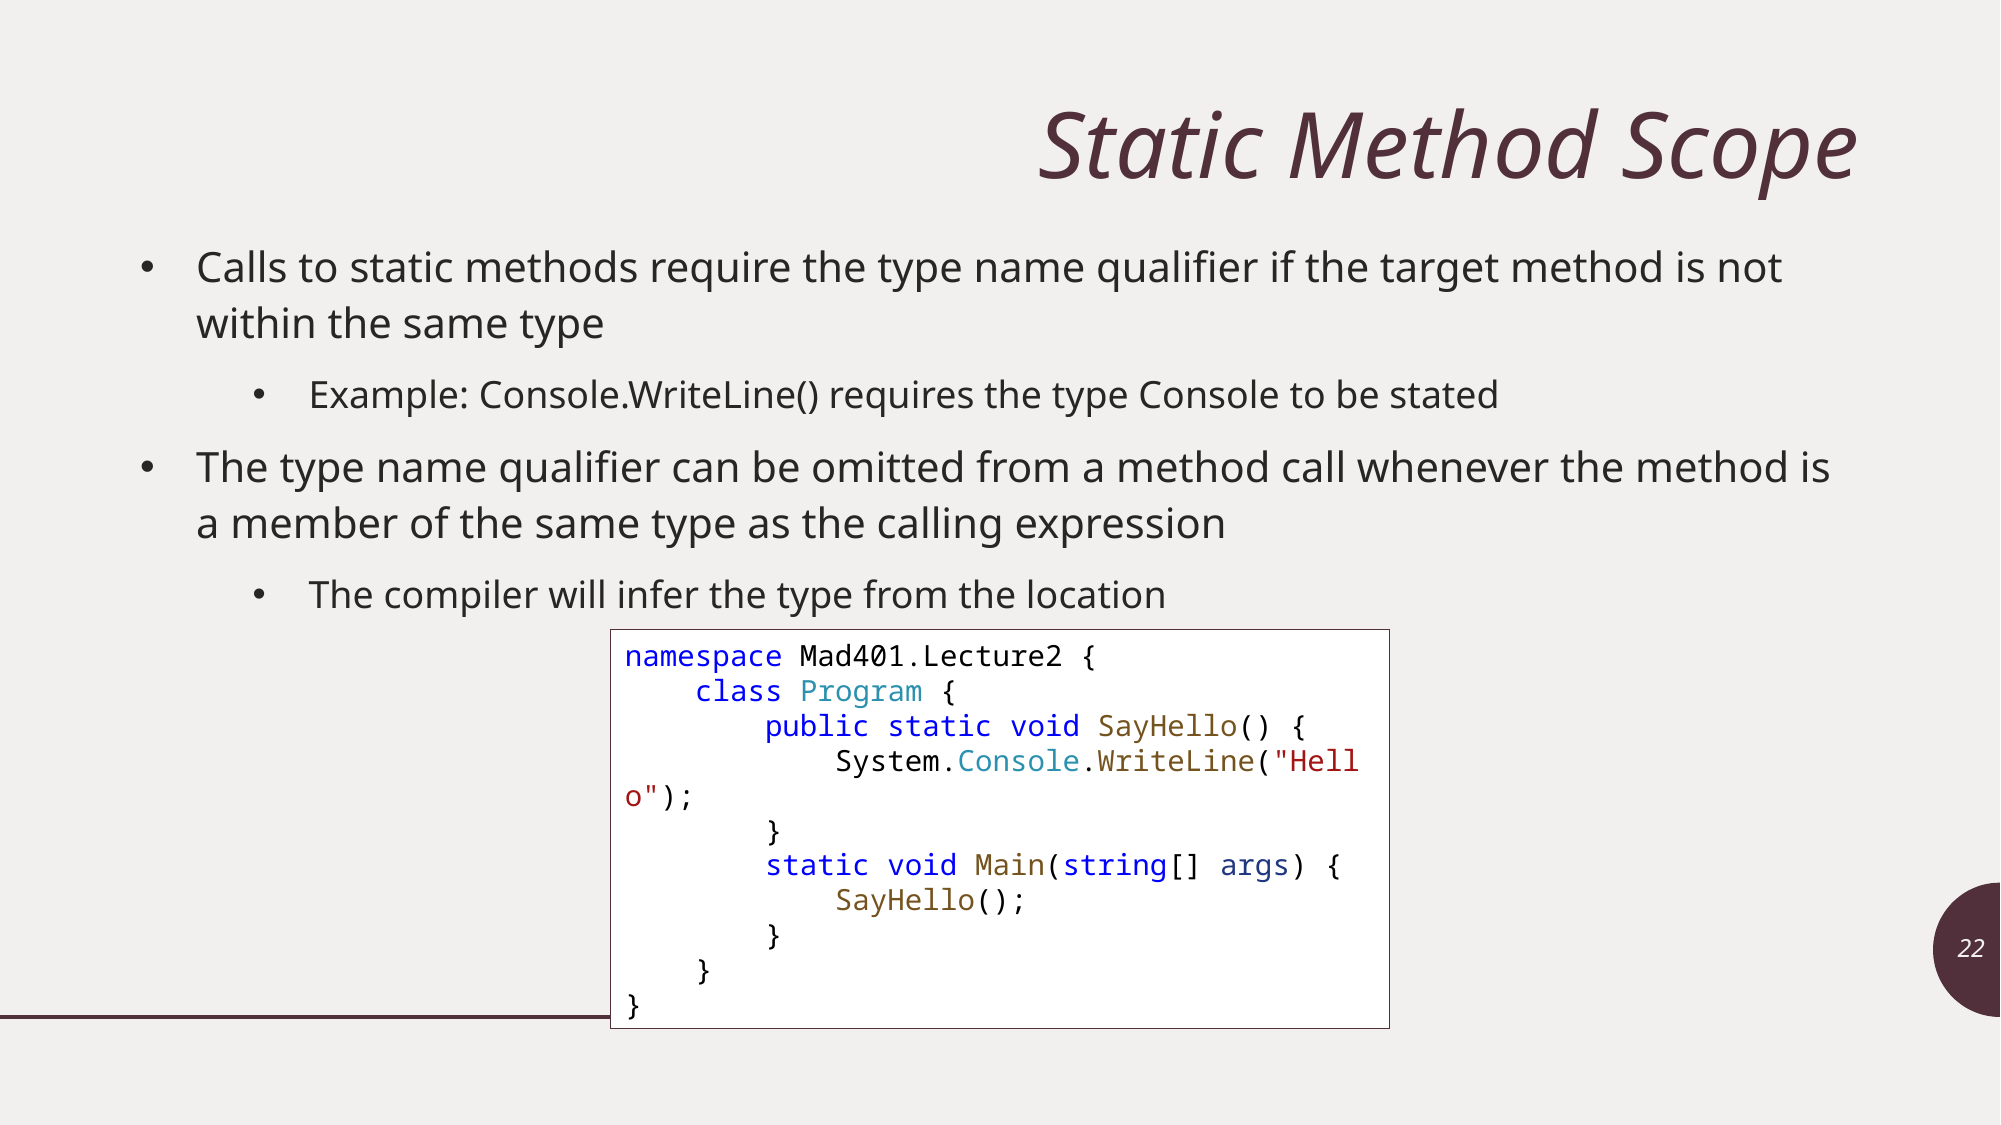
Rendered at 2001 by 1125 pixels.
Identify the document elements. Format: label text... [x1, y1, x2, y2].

list Calls to static methods require the type name qualifier if the target method is not within the same type Example: Console.WriteLine() requires the type Console to be stated The type name qualifier can be omitted from a method call whenever the method is a member of the same type as the calling expression The compiler will infer the type from the location [125, 227, 1875, 999]
slide_number 22 [1933, 919, 2000, 980]
text_box namespace Mad401.Lecture2 { class Program { public static void SayHello() { System.Console.WriteLine("Hello"); } static void Main(string[] args) { SayHello(); } } } [610, 629, 1390, 1029]
title Static Method Scope [125, 91, 1875, 207]
